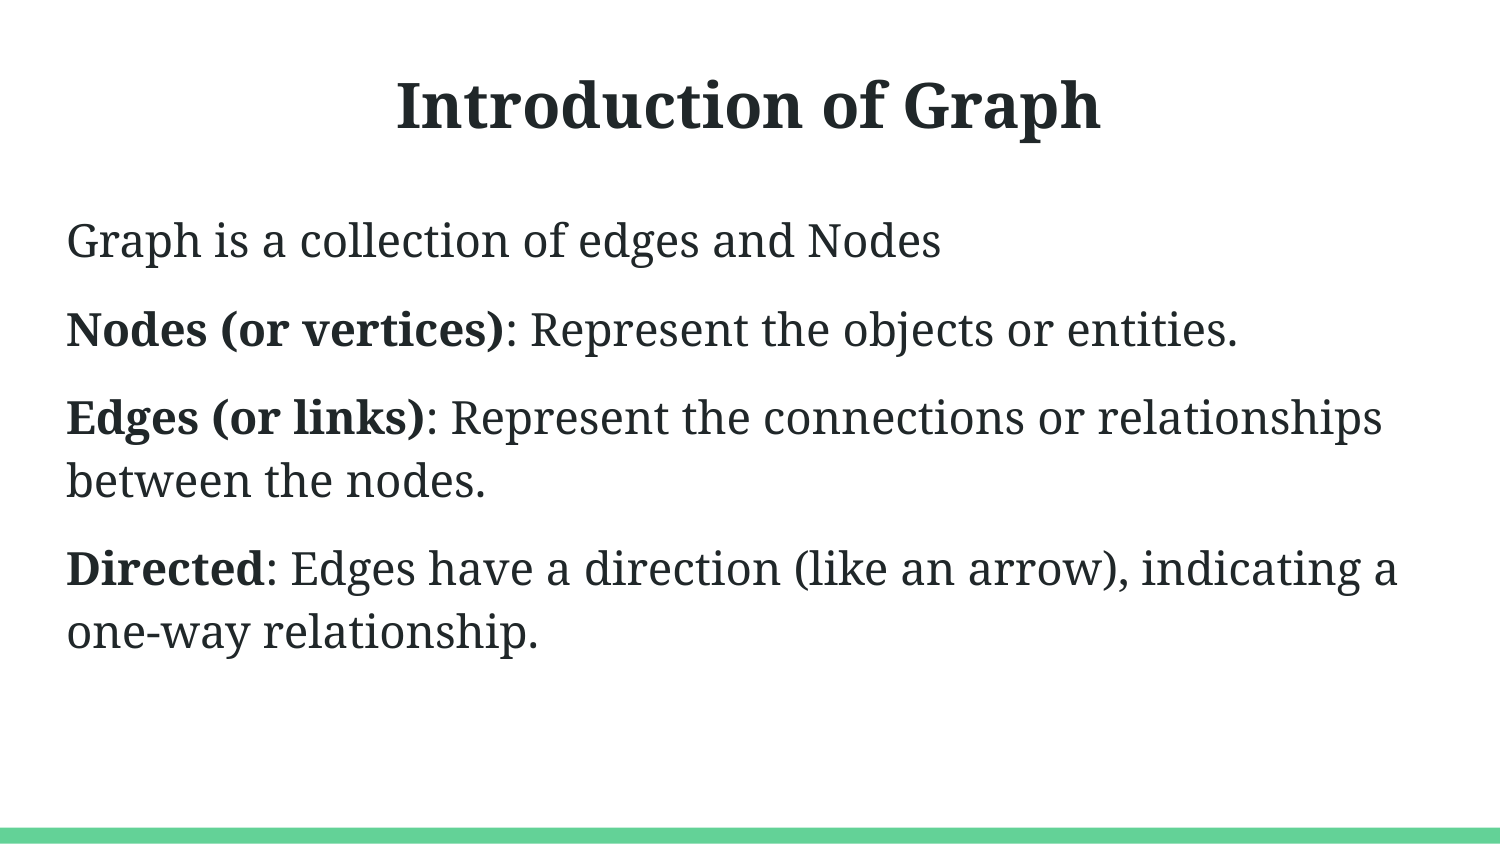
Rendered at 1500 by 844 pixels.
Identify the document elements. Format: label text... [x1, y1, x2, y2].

list Graph is a collection of edges and Nodes Nodes (or vertices): Represent the objects or entities. Edges (or links): Represent the connections or relationships between the nodes. Directed: Edges have a direction (like an arrow), indicating a one-way relationship. [51, 189, 1449, 750]
title Introduction of Graph [51, 51, 1449, 155]
